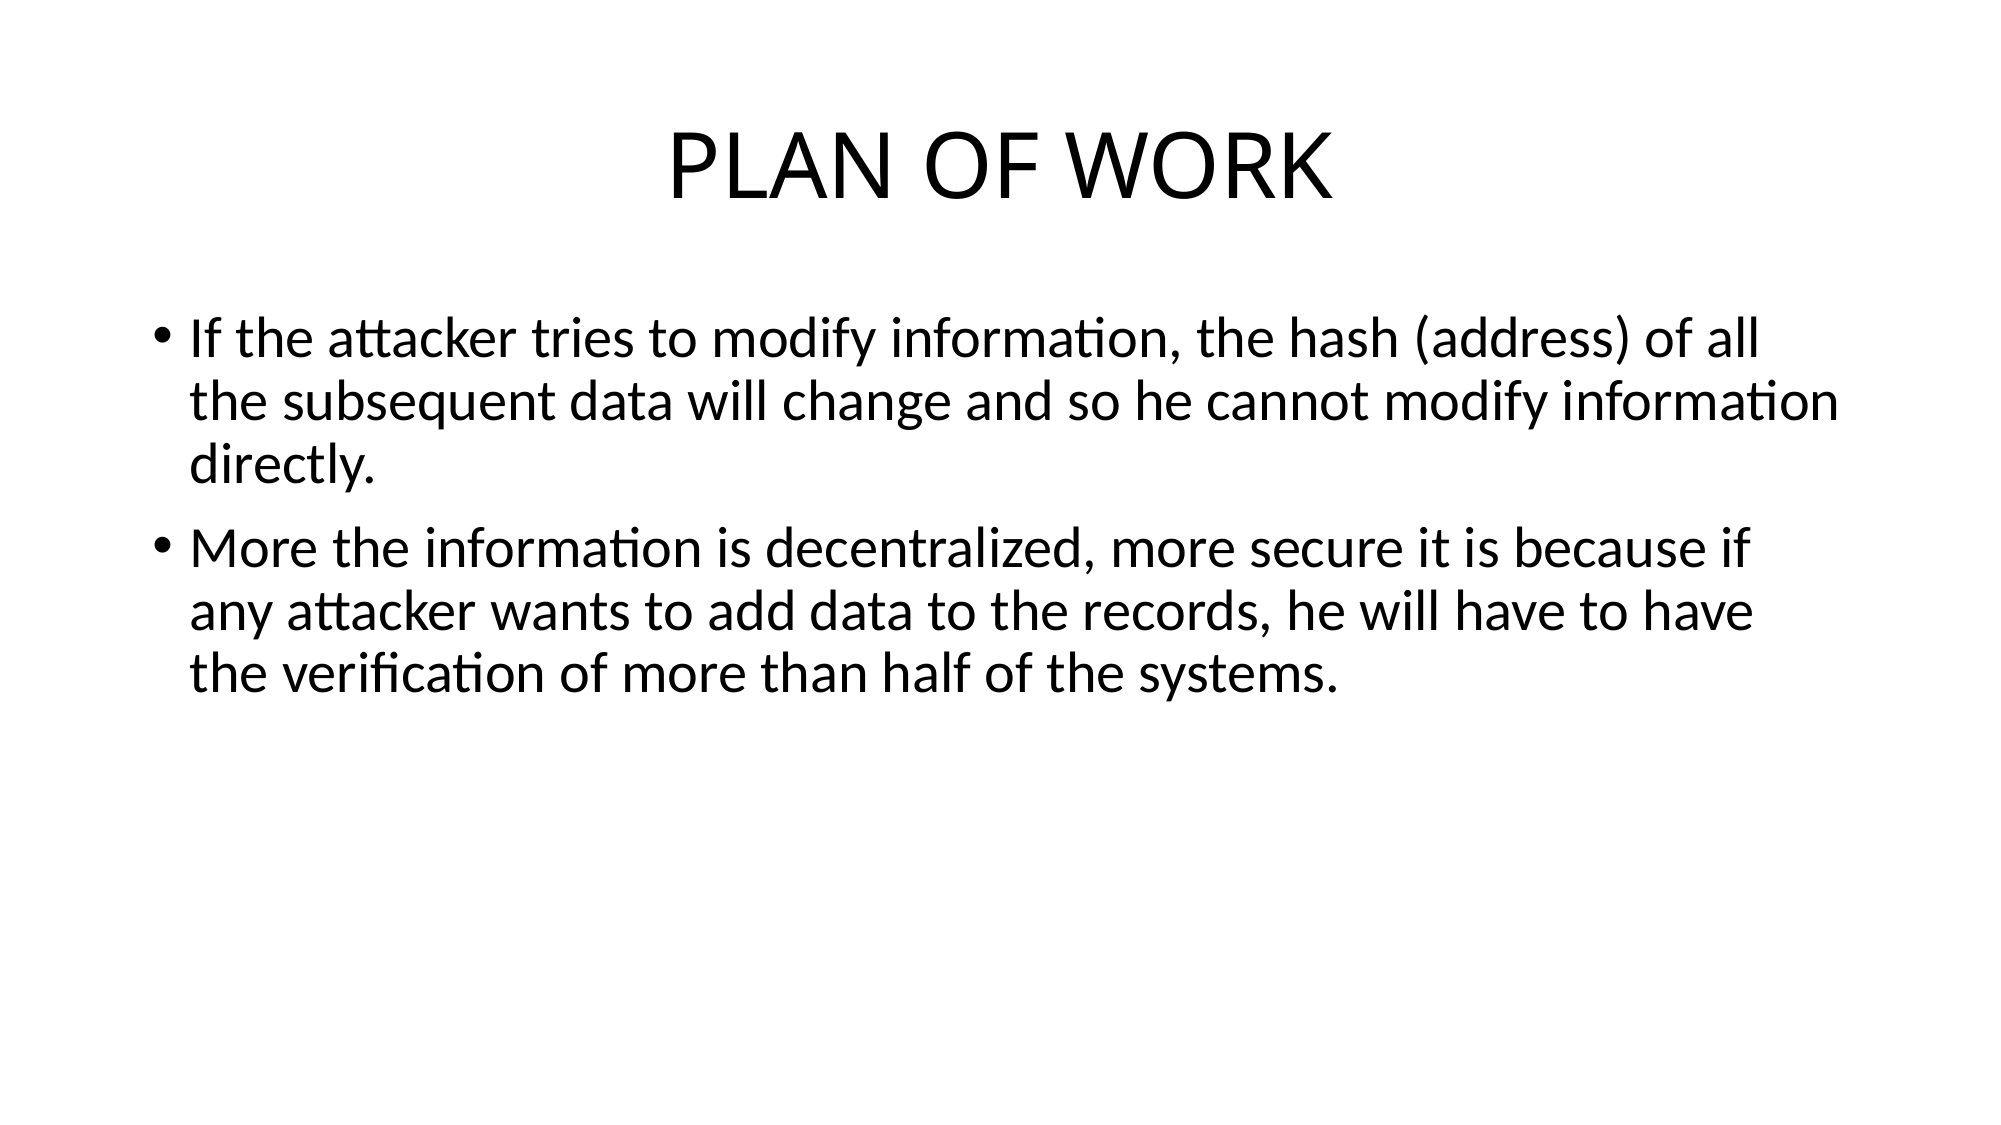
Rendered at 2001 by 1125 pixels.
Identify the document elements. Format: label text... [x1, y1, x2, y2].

list If the attacker tries to modify information, the hash (address) of all the subsequent data will change and so he cannot modify information directly. More the information is decentralized, more secure it is because if any attacker wants to add data to the records, he will have to have the verification of more than half of the systems. [137, 299, 1863, 1014]
title PLAN OF WORK [137, 59, 1863, 278]
